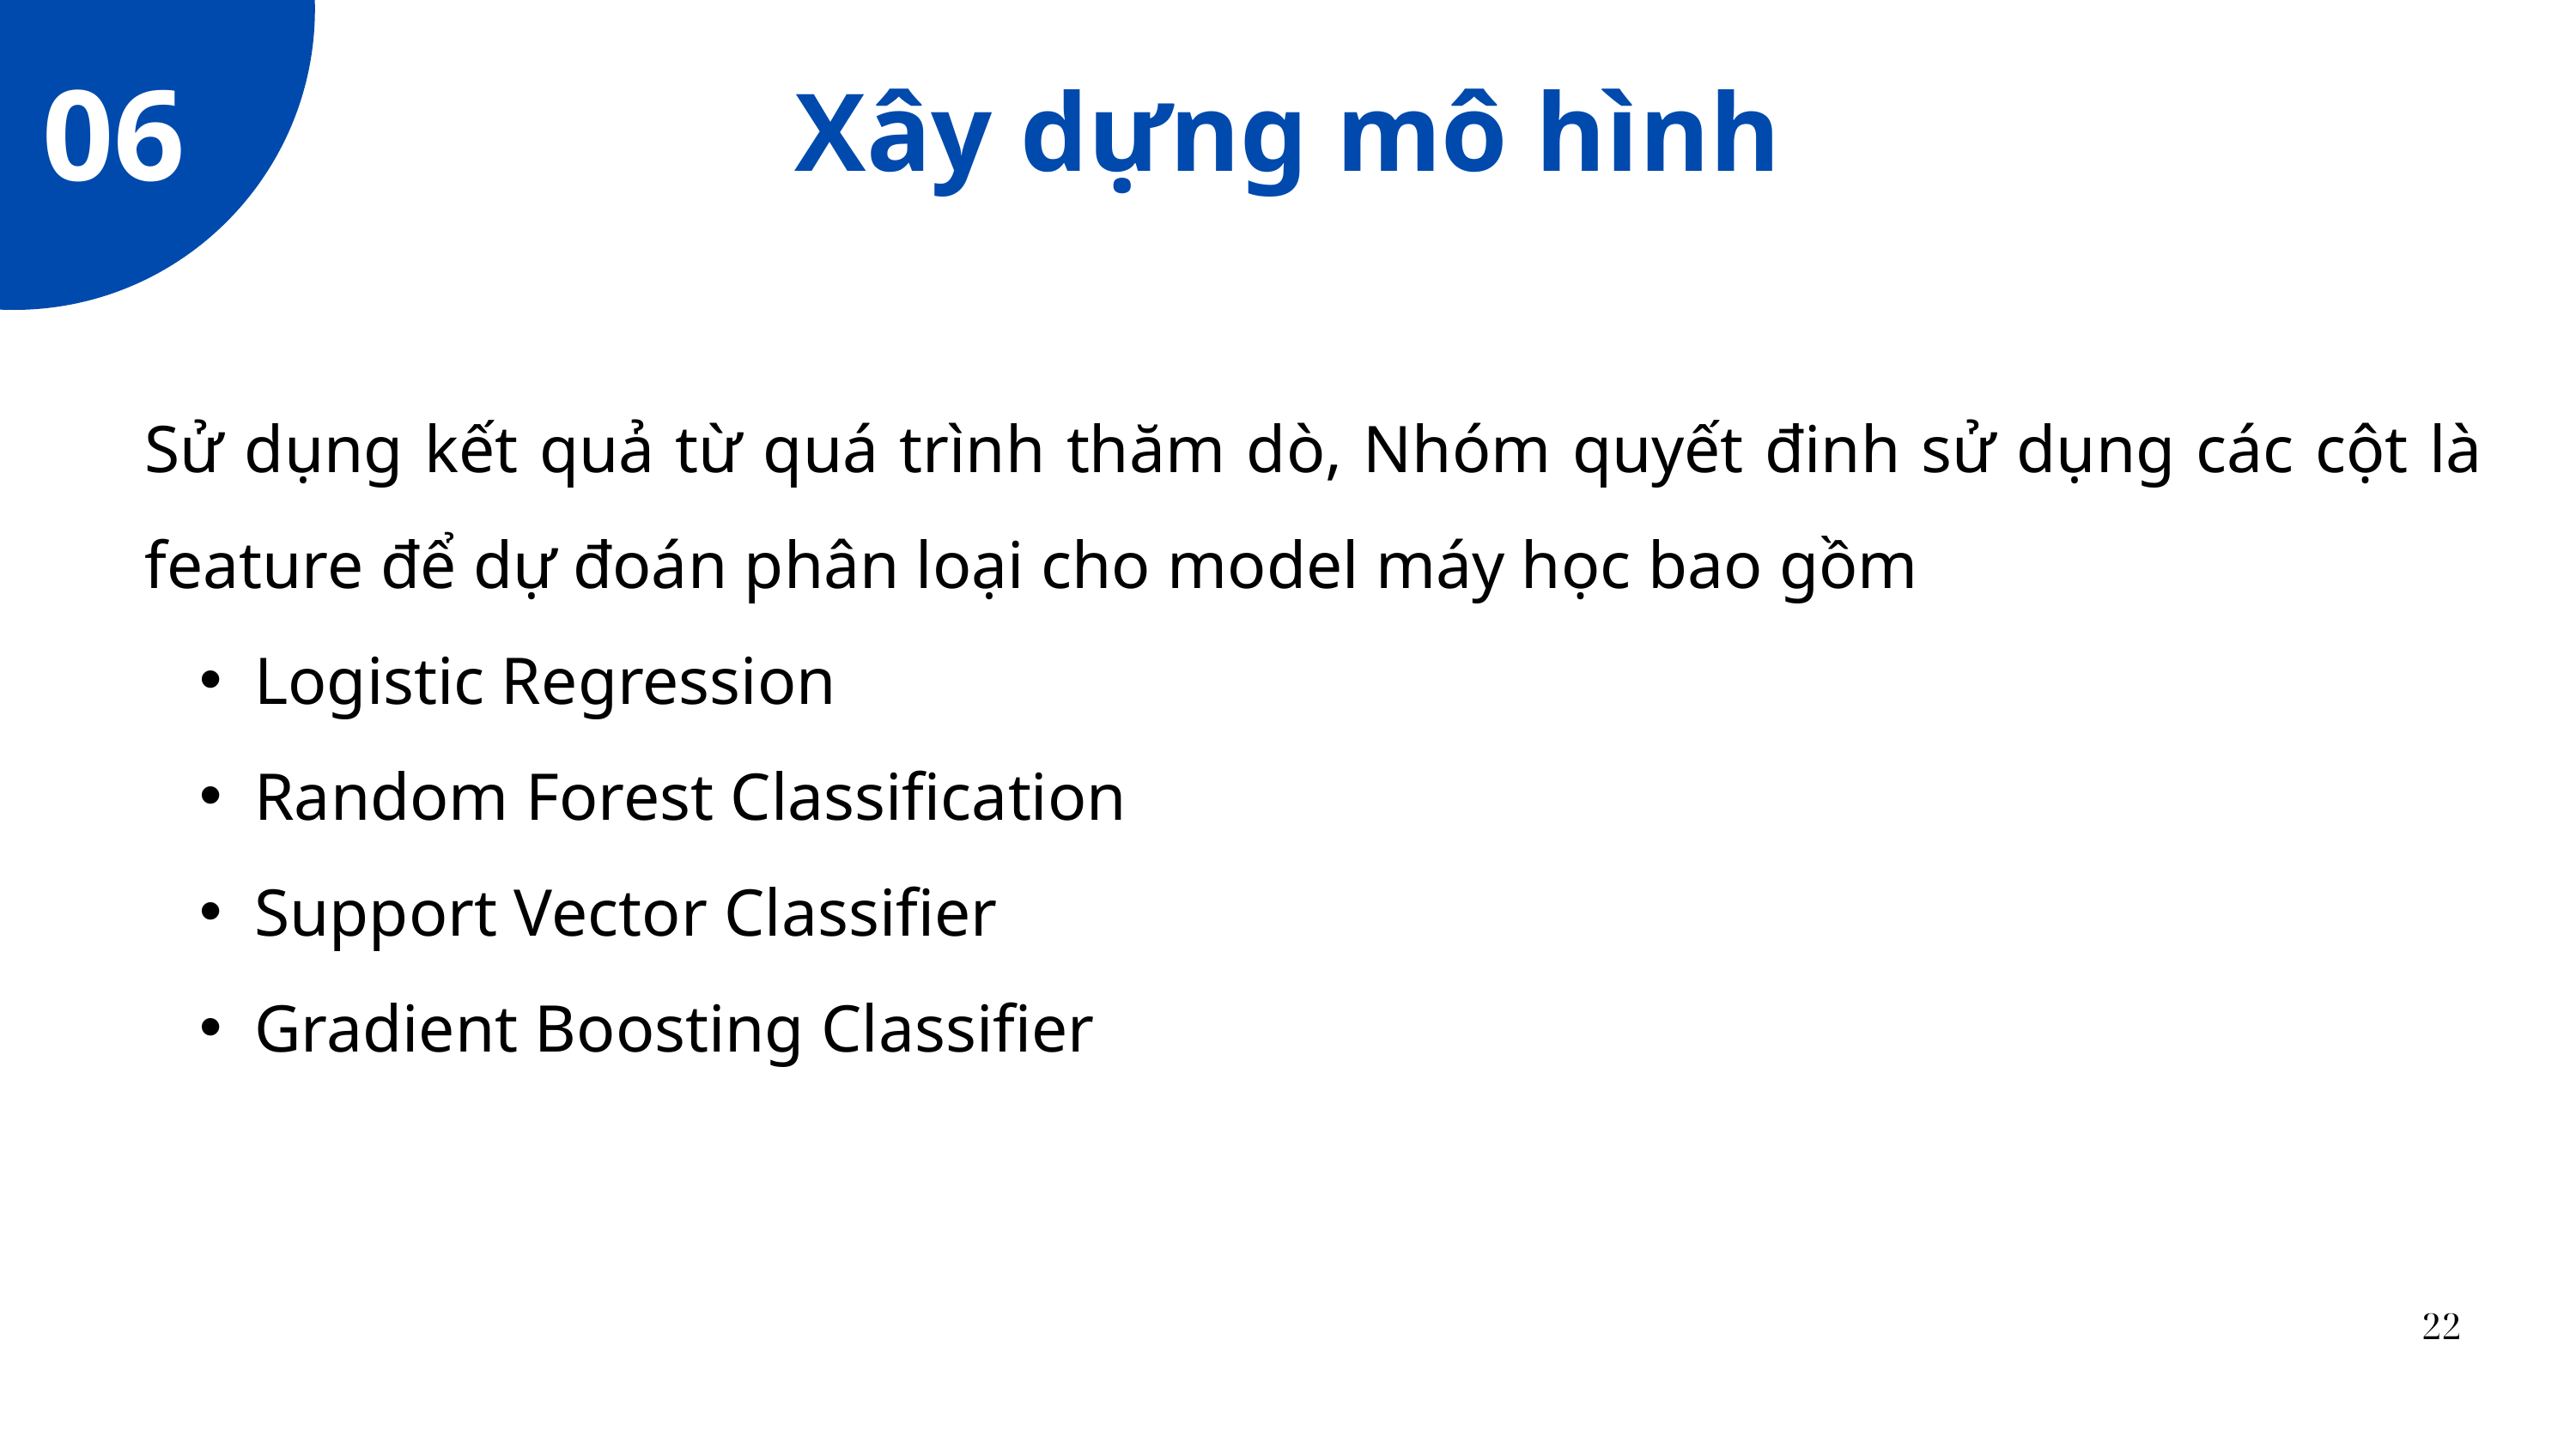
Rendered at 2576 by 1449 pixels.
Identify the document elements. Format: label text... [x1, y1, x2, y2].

text_box Xây dựng mô hình [620, 42, 1956, 193]
text_box 22 [2421, 1296, 2462, 1348]
text_box Sử dụng kết quả từ quá trình thăm dò, Nhóm quyết đinh sử dụng các cột là feature để dự đoán phân loại cho model máy học bao gồm Logistic Regression Random Forest Classification Support Vector Classifier Gradient Boosting Classifier [144, 369, 2484, 1065]
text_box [0, 0, 315, 311]
